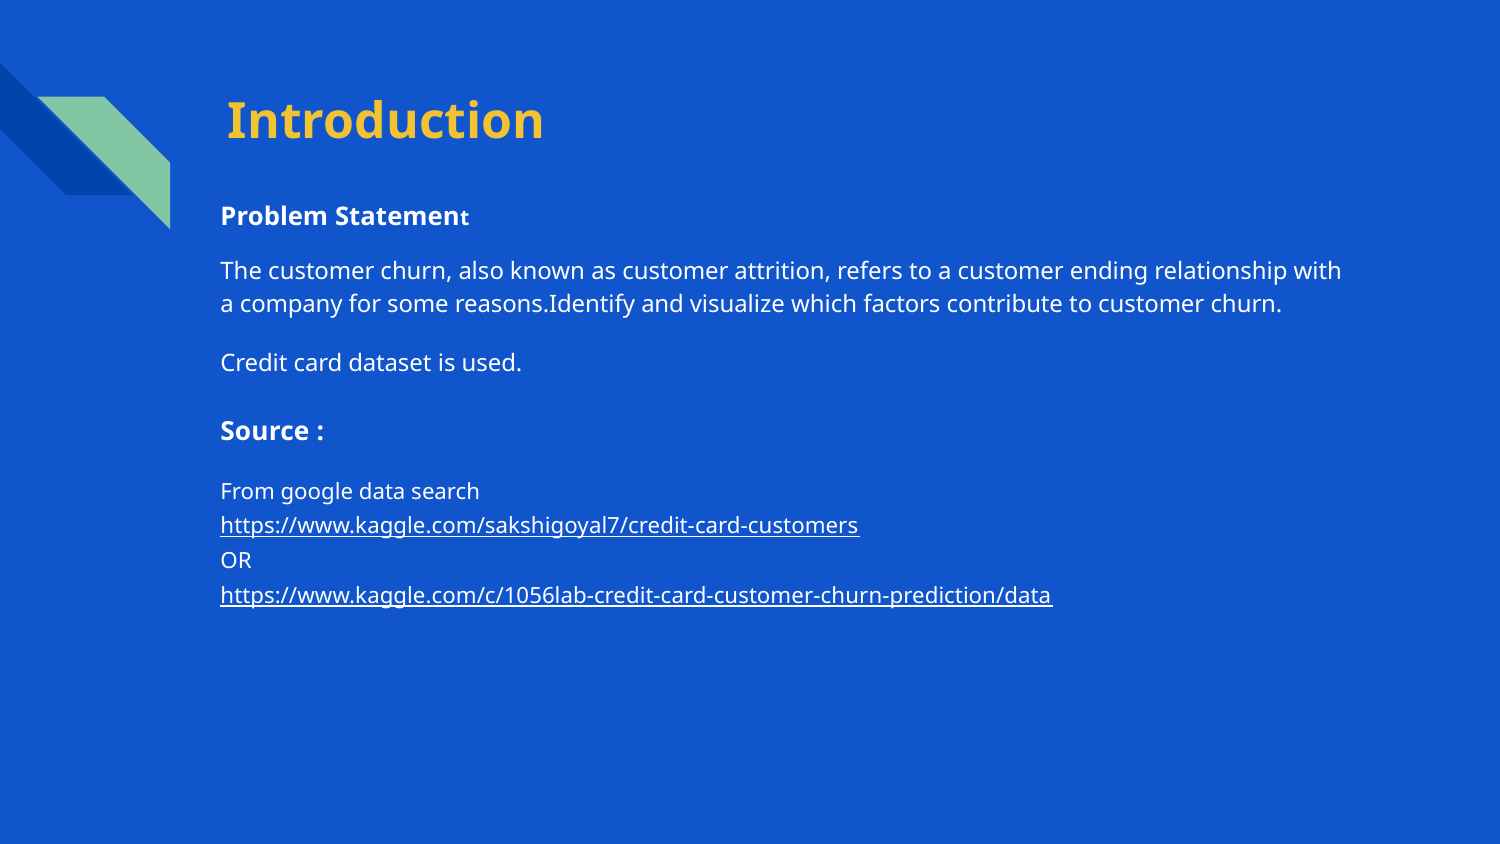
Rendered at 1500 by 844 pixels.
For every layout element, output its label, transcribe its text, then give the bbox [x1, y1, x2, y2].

list Problem Statement The customer churn, also known as customer attrition, refers to a customer ending relationship with a company for some reasons.Identify and visualize which factors contribute to customer churn. Credit card dataset is used. Source : From google data search https://www.kaggle.com/sakshigoyal7/credit-card-customers OR https://www.kaggle.com/c/1056lab-credit-card-customer-churn-prediction/data [205, 183, 1361, 661]
title Introduction [212, 70, 1368, 221]
